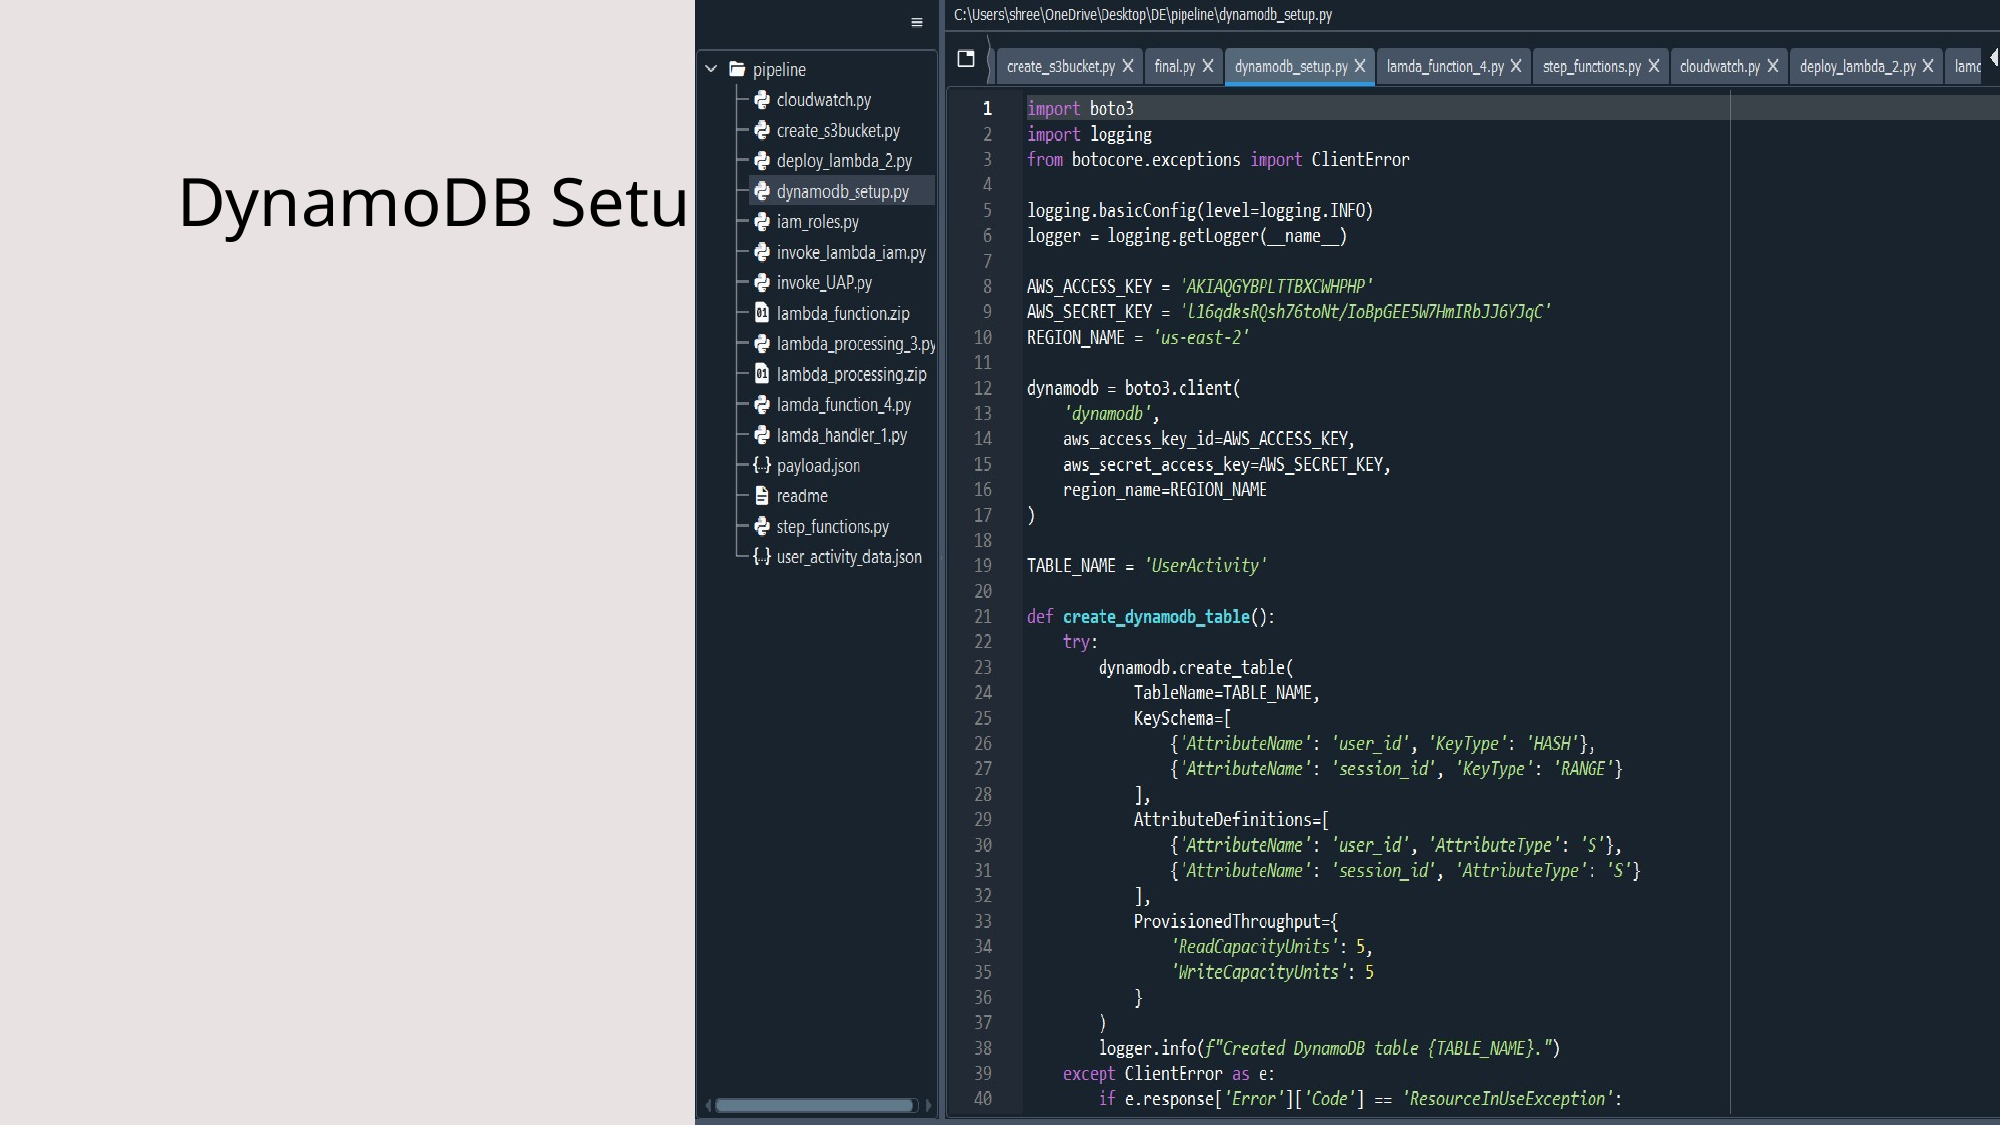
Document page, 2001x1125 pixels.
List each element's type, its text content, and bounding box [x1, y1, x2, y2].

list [695, 0, 2000, 1125]
title DynamoDB Setup [162, 64, 695, 248]
